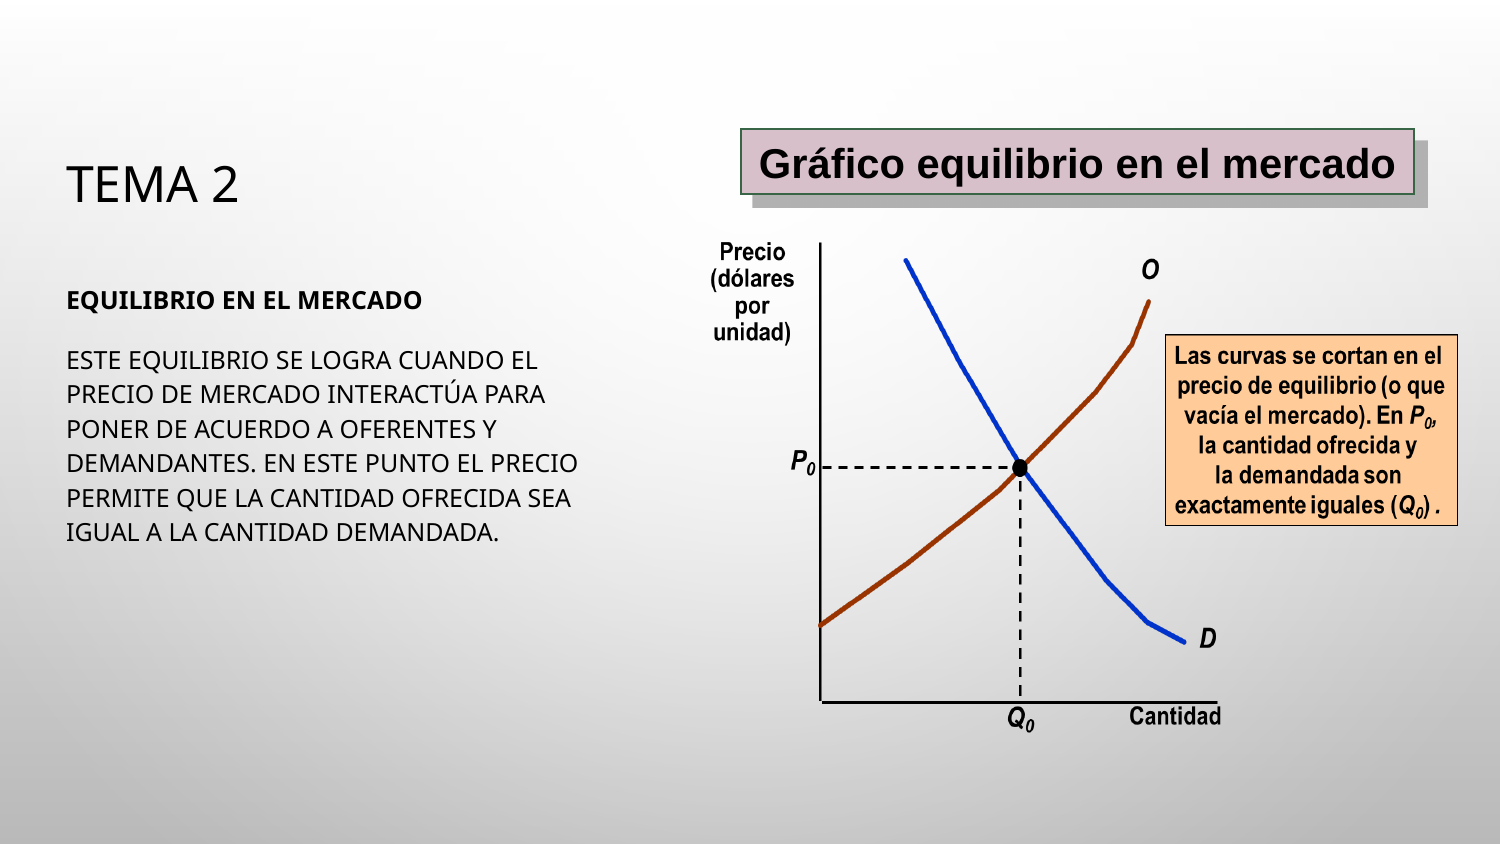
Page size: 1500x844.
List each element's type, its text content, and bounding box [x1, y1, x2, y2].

picture [0, 0, 1500, 844]
text_box Gráfico equilibrio en el mercado [741, 129, 1414, 195]
title Tema 2 [51, 103, 1432, 228]
list Equilibrio en el mercado Este equilibrio se logra cuando el precio de mercado interactúa para poner de acuerdo a oferentes y demandantes. En este punto el precio permite que la cantidad ofrecida sea igual a la cantidad demandada. [51, 265, 636, 612]
